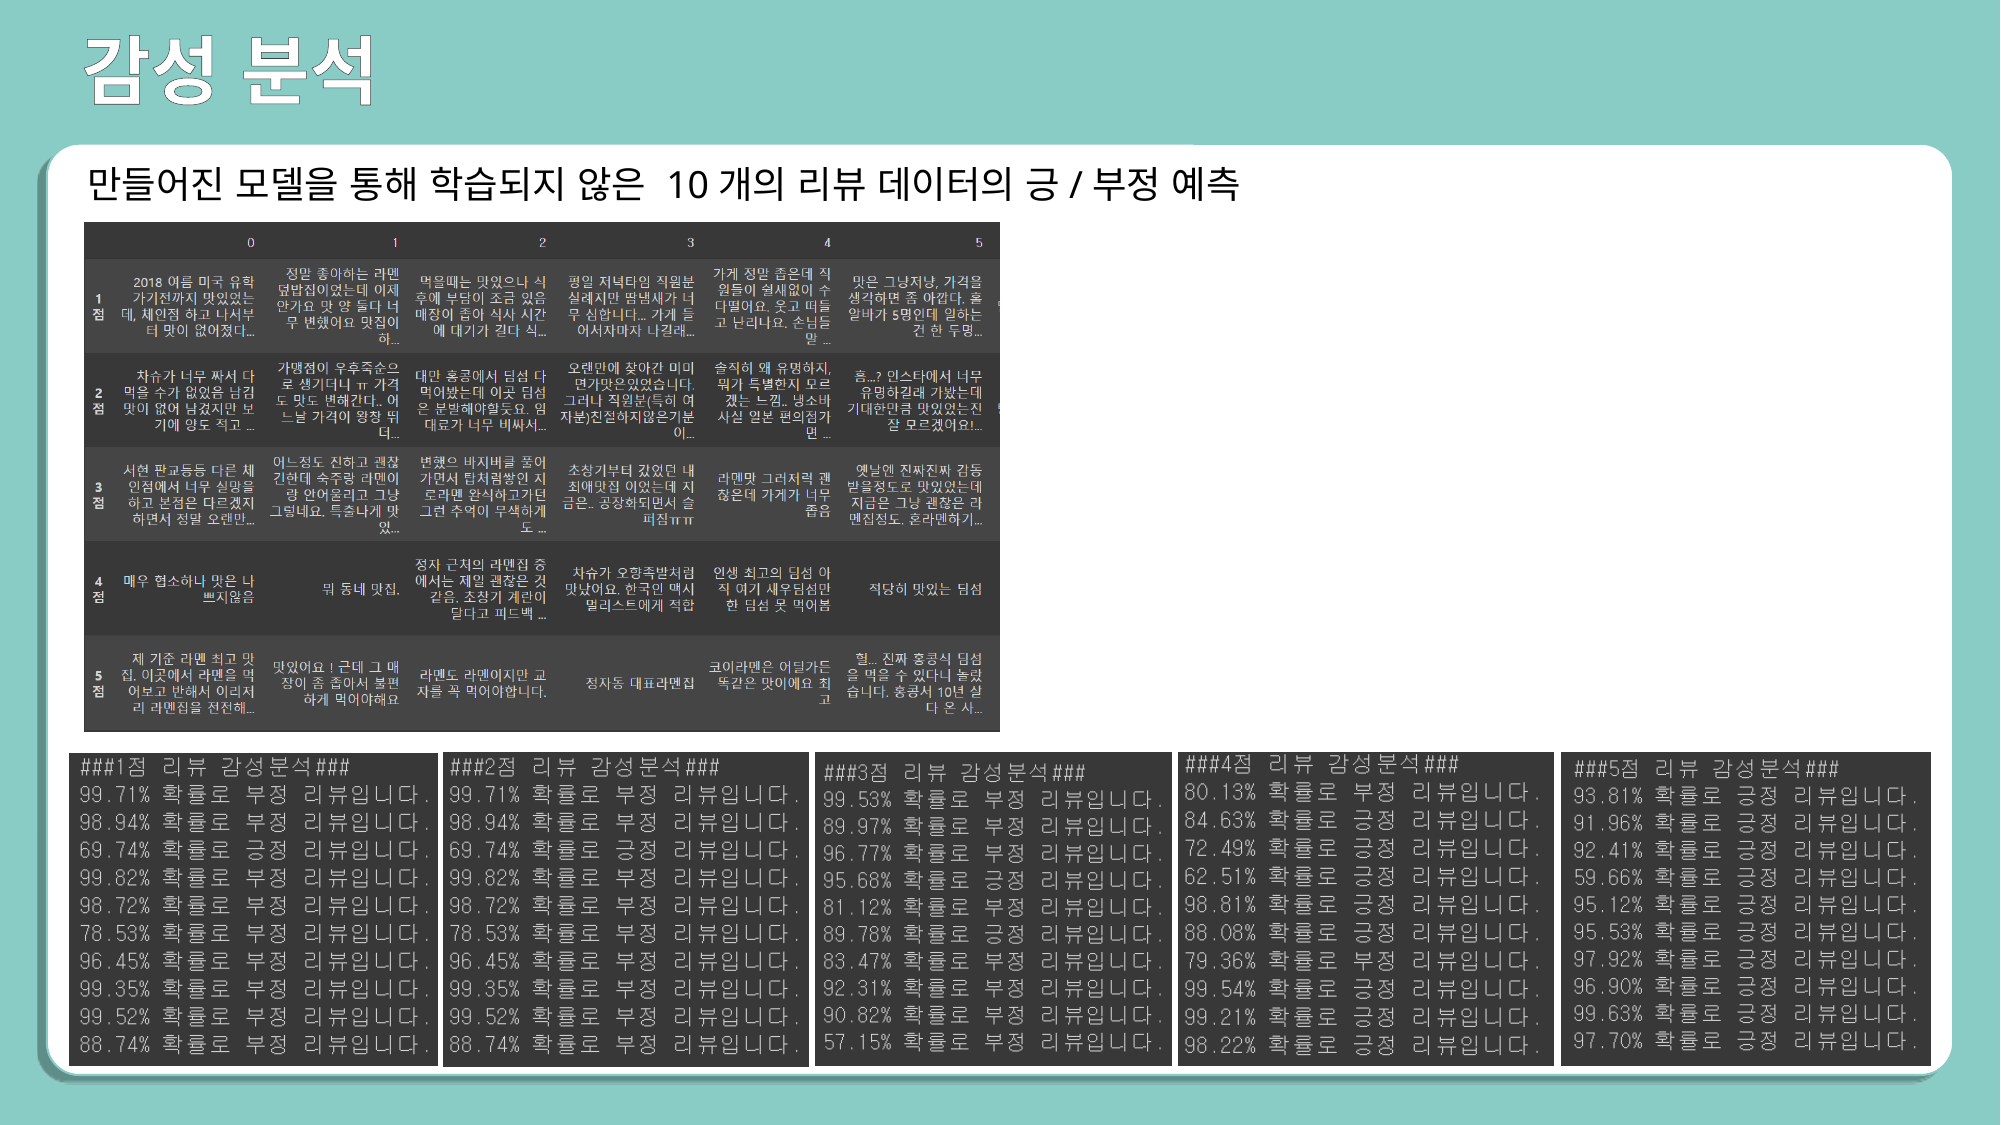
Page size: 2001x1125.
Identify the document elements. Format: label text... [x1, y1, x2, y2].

text_box 크 [45, 142, 1955, 1077]
picture [443, 752, 809, 1067]
text_box 감성 분석 [66, 15, 926, 121]
picture [1561, 752, 1931, 1066]
picture [1178, 752, 1554, 1066]
picture [69, 753, 438, 1066]
picture [84, 222, 1000, 733]
text_box 만들어진 모델을 통해 학습되지 않은 10개의 리뷰 데이터의 긍/부정 예측 [72, 153, 1403, 214]
picture [815, 752, 1172, 1066]
